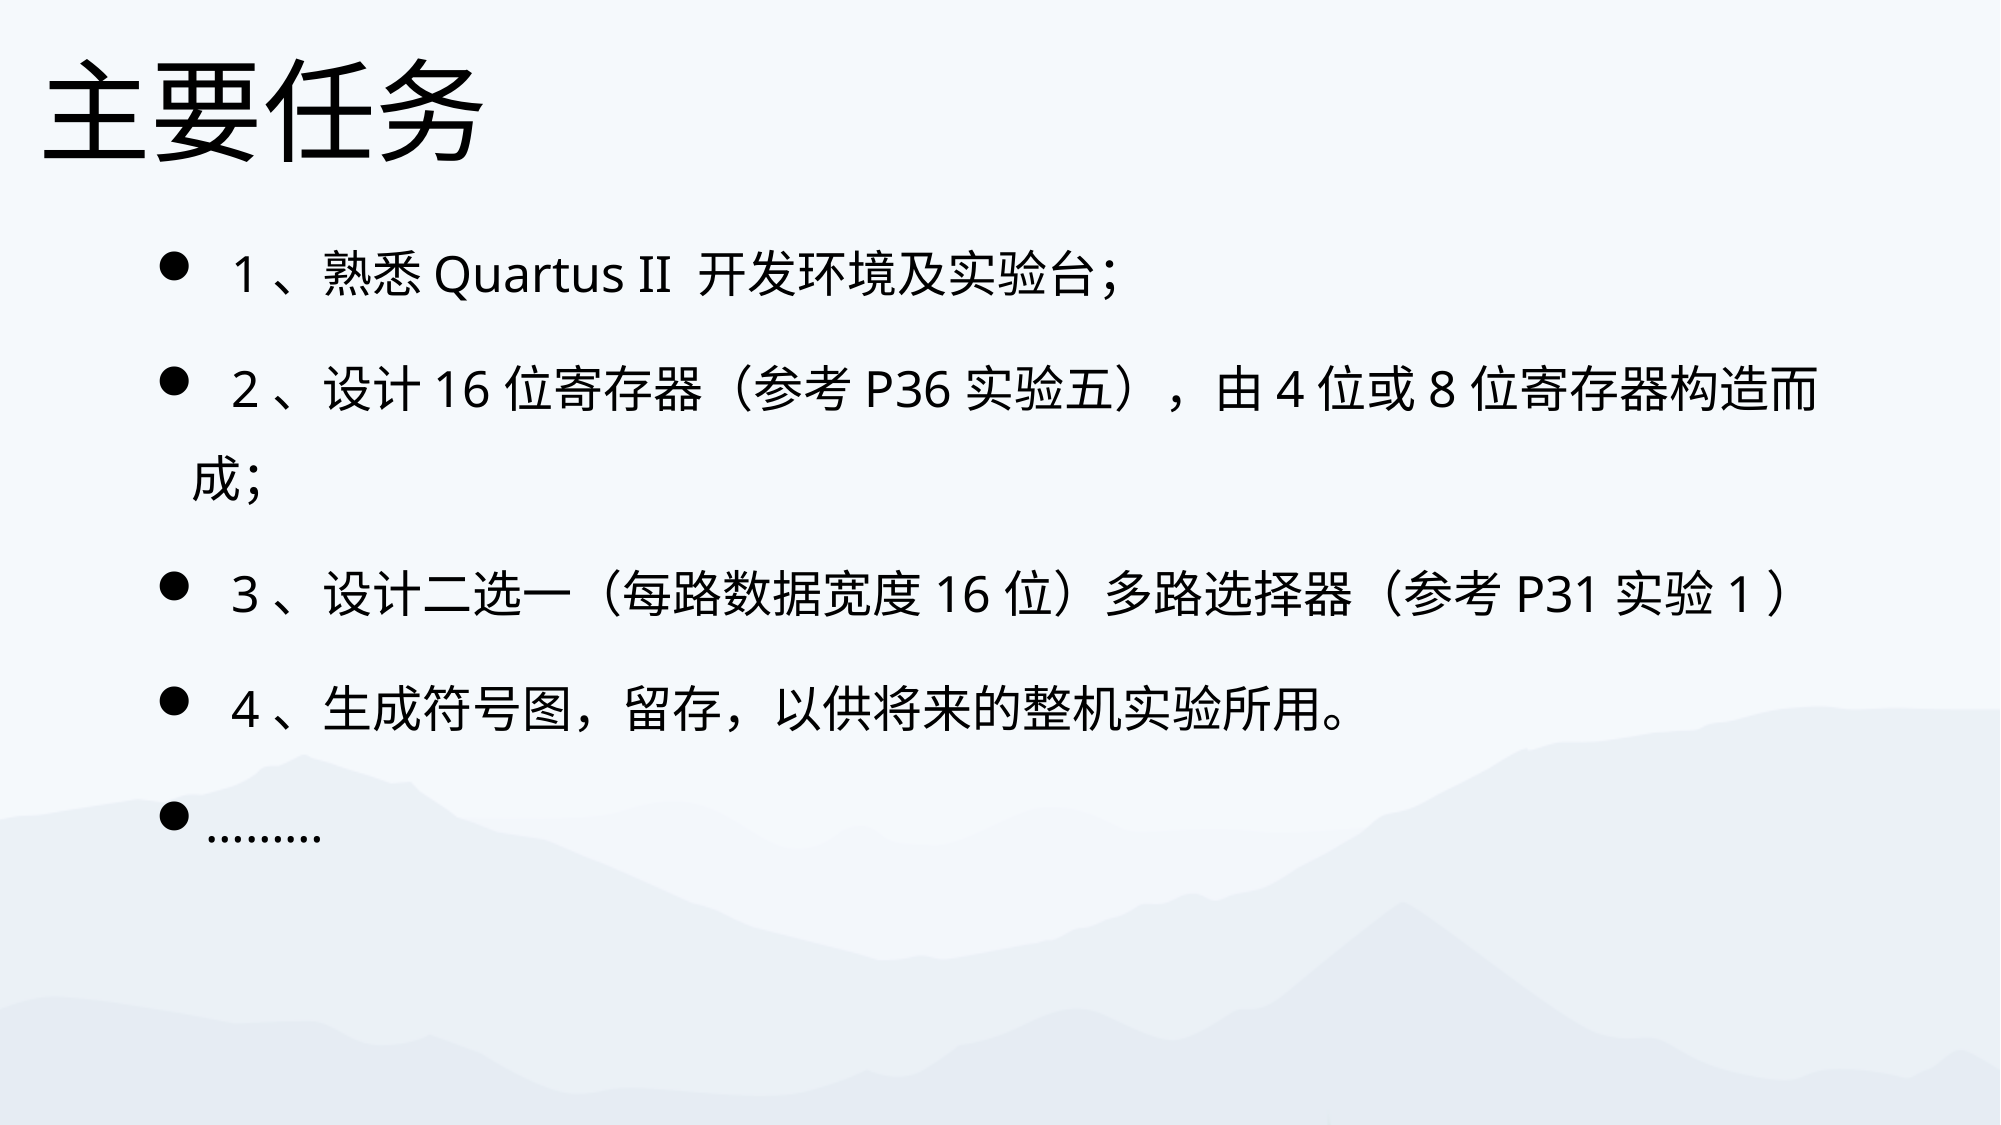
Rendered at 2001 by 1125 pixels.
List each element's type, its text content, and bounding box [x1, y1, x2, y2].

text_box 主要任务 [23, 33, 801, 183]
text_box 1、熟悉Quartus II 开发环境及实验台； 2、设计16位寄存器（参考P36实验五），由4位或8位寄存器构造而成； 3、设计二选一（每路数据宽度16位）多路选择器（参考P31实验1） 4、生成符号图，留存，以供将来的整机实验所用。 ……… [136, 208, 1864, 857]
